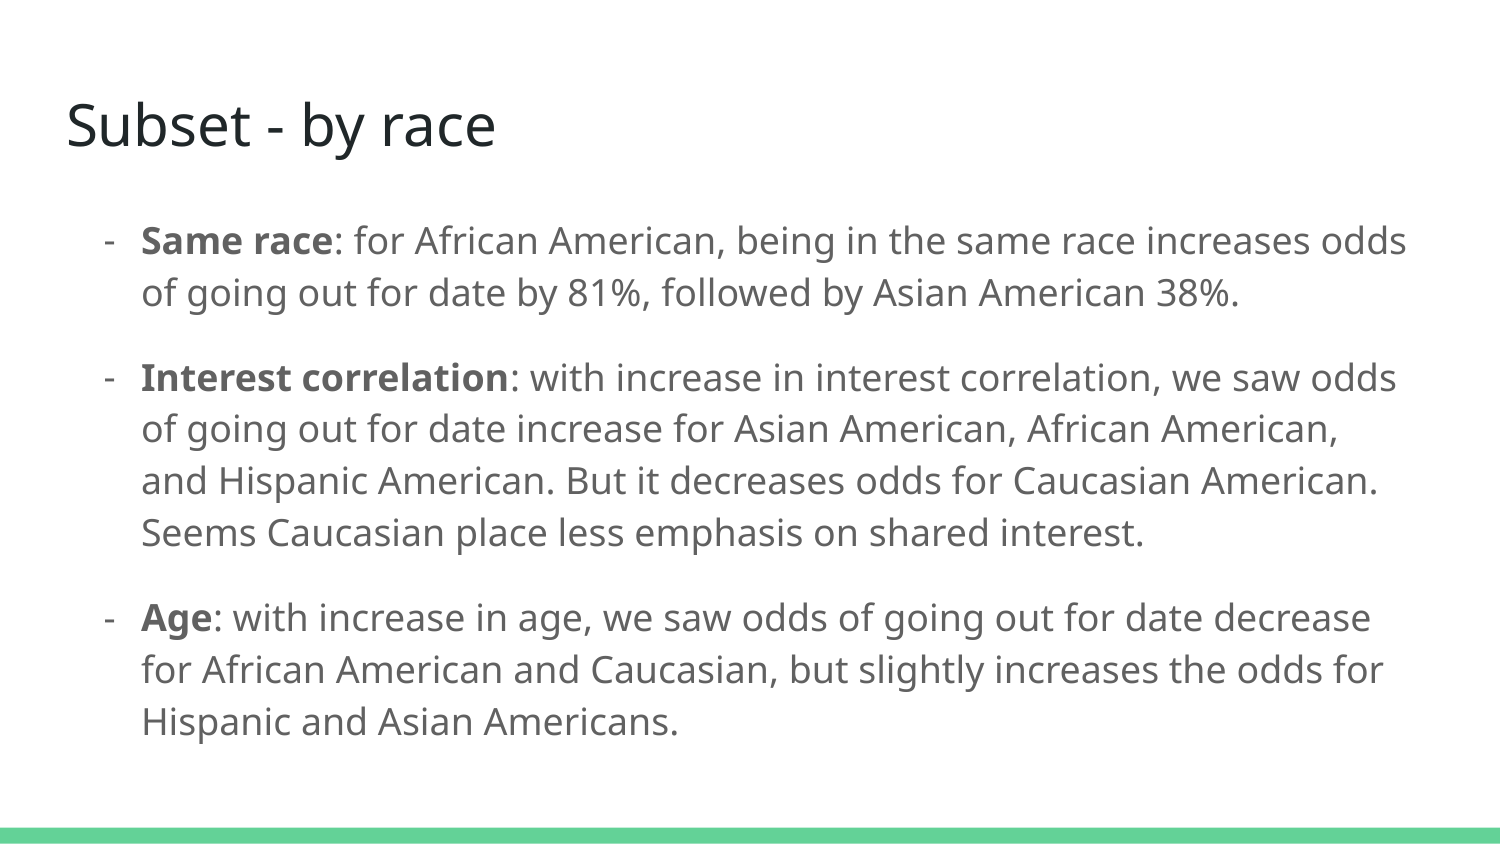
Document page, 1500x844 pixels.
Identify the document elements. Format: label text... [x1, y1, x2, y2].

list Same race: for African American, being in the same race increases odds of going out for date by 81%, followed by Asian American 38%. Interest correlation: with increase in interest correlation, we saw odds of going out for date increase for Asian American, African American, and Hispanic American. But it decreases odds for Caucasian American. Seems Caucasian place less emphasis on shared interest. Age: with increase in age, we saw odds of going out for date decrease for African American and Caucasian, but slightly increases the odds for Hispanic and Asian Americans. [51, 195, 1424, 740]
title Subset - by race [51, 72, 1449, 167]
